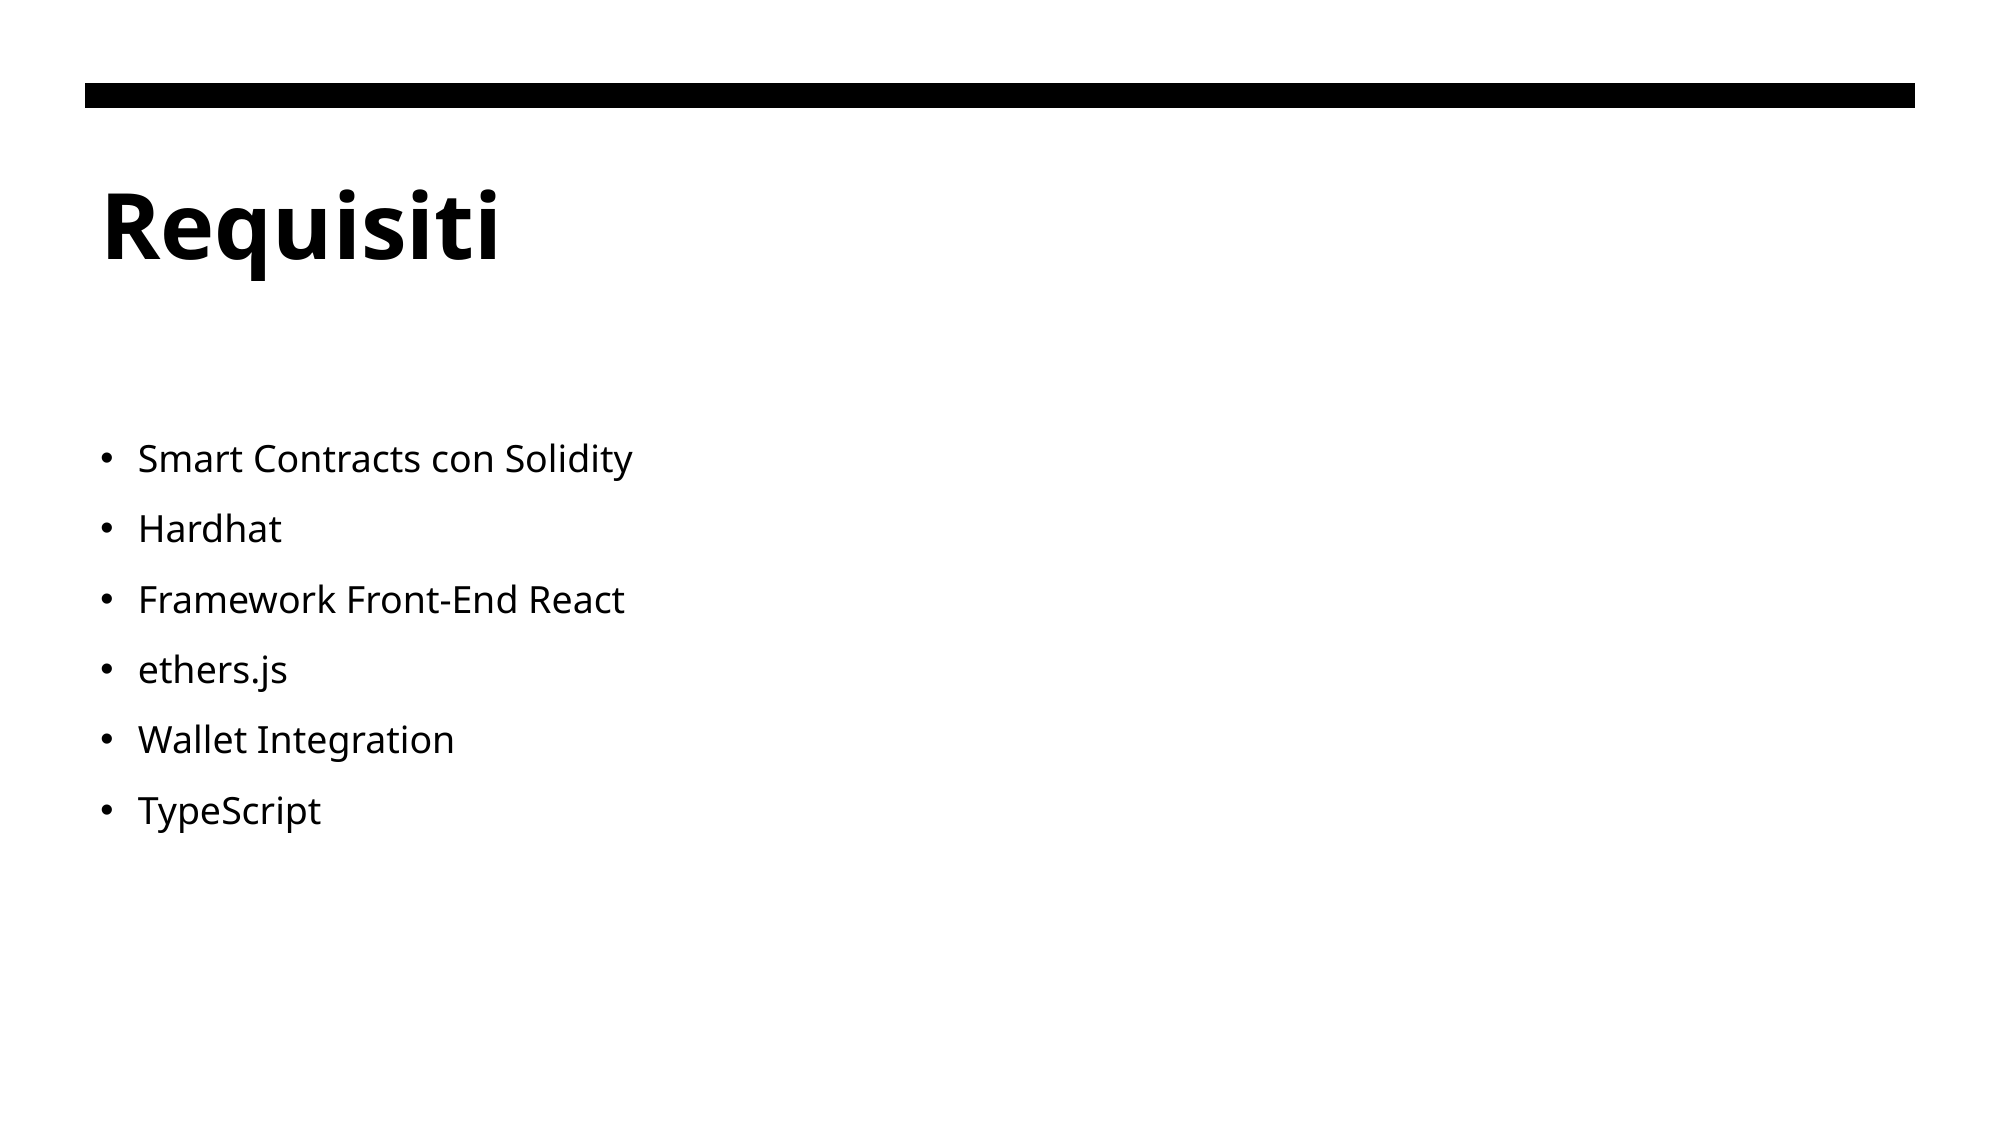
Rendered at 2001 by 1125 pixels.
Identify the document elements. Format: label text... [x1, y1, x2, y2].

list Smart Contracts con Solidity Hardhat Framework Front-End React ethers.js Wallet Integration TypeScript [85, 423, 1916, 1041]
title Requisiti [85, 160, 1916, 401]
